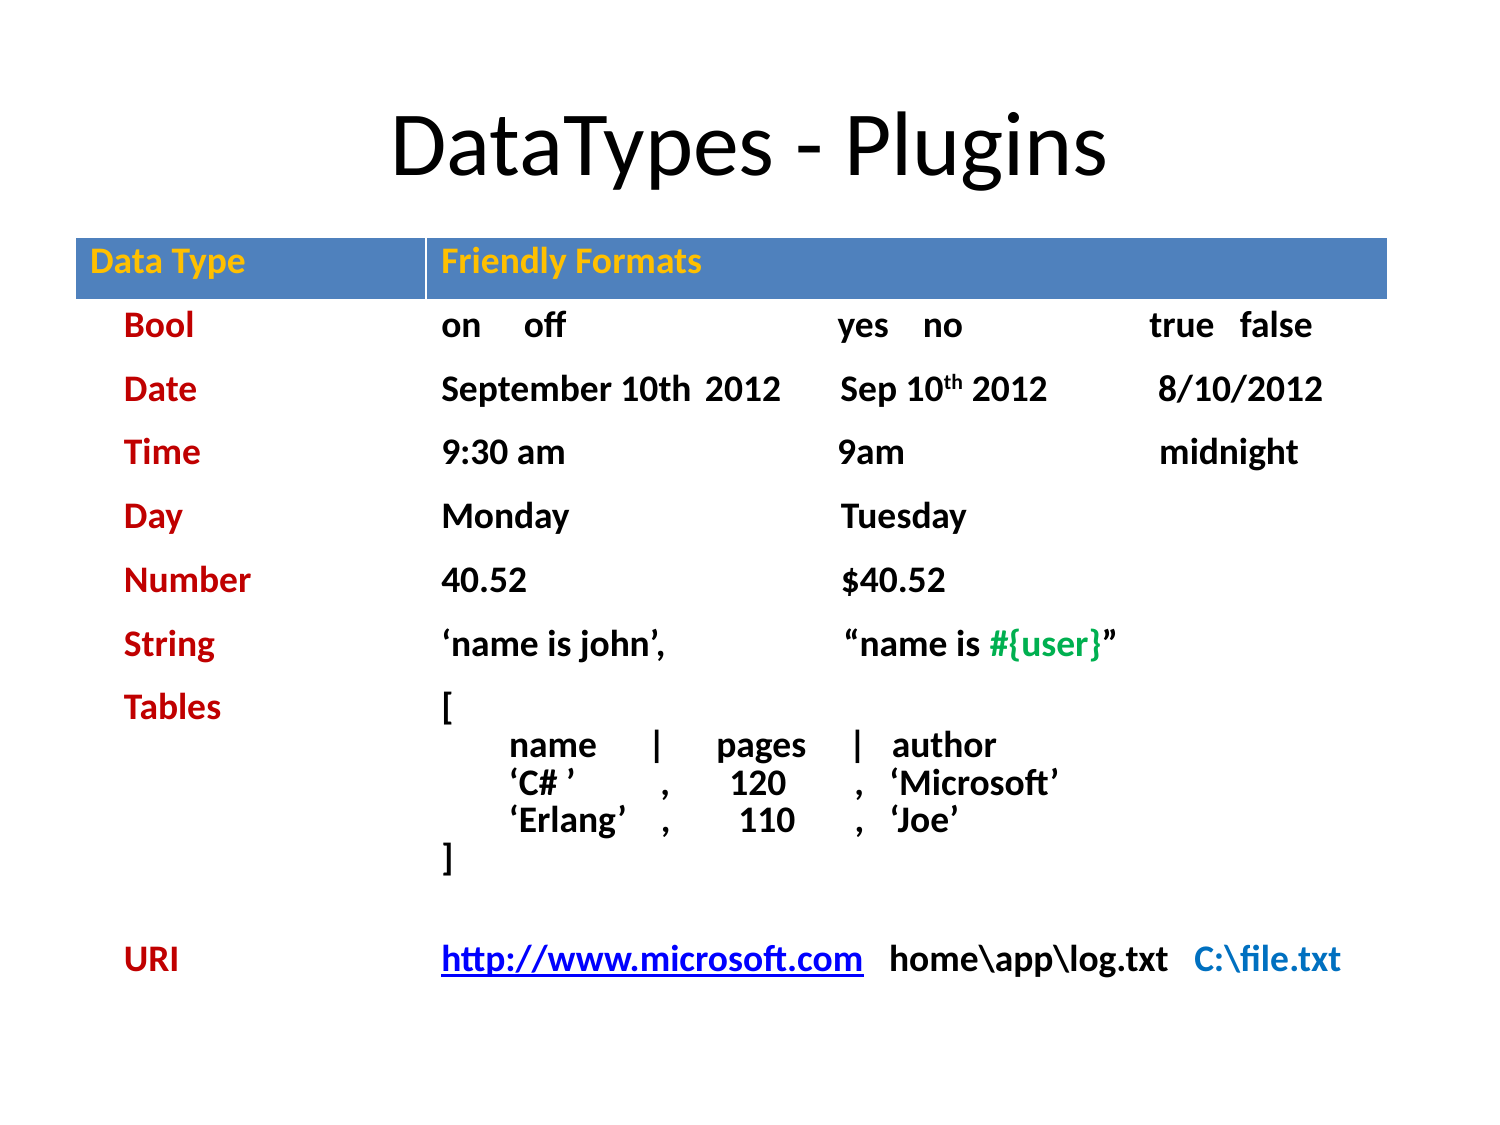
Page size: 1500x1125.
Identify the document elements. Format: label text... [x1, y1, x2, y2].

table_cell Tables [76, 685, 425, 935]
table_cell [ name | pages | author ‘C# ’ , 120 , ‘Microsoft’ ‘Erlang’ , 110 , ‘Joe’ ] [427, 685, 1387, 935]
table_cell String [76, 622, 425, 683]
table_cell 9:30 am 9am midnight [427, 430, 1387, 492]
table_cell Date [76, 366, 425, 428]
table_header Data Type [76, 238, 425, 299]
table_cell http://www.microsoft.com home\app\log.txt C:\file.txt [427, 937, 1387, 999]
table_cell Day [76, 494, 425, 556]
title DataTypes - Plugins [75, 45, 1425, 233]
table_cell Monday Tuesday [427, 494, 1387, 556]
table_cell Time [76, 430, 425, 492]
table_cell ‘name is john’, “name is #{user}” [427, 622, 1387, 683]
table_cell on off yes no true false [427, 304, 1387, 364]
table_cell 40.52 $40.52 [427, 558, 1387, 620]
table_cell URI [76, 937, 425, 999]
table_cell Number [76, 558, 425, 620]
table_cell Bool [76, 304, 425, 364]
table_header Friendly Formats [427, 238, 1387, 299]
table_cell September 10th 2012 Sep 10th 2012 8/10/2012 [427, 366, 1387, 428]
